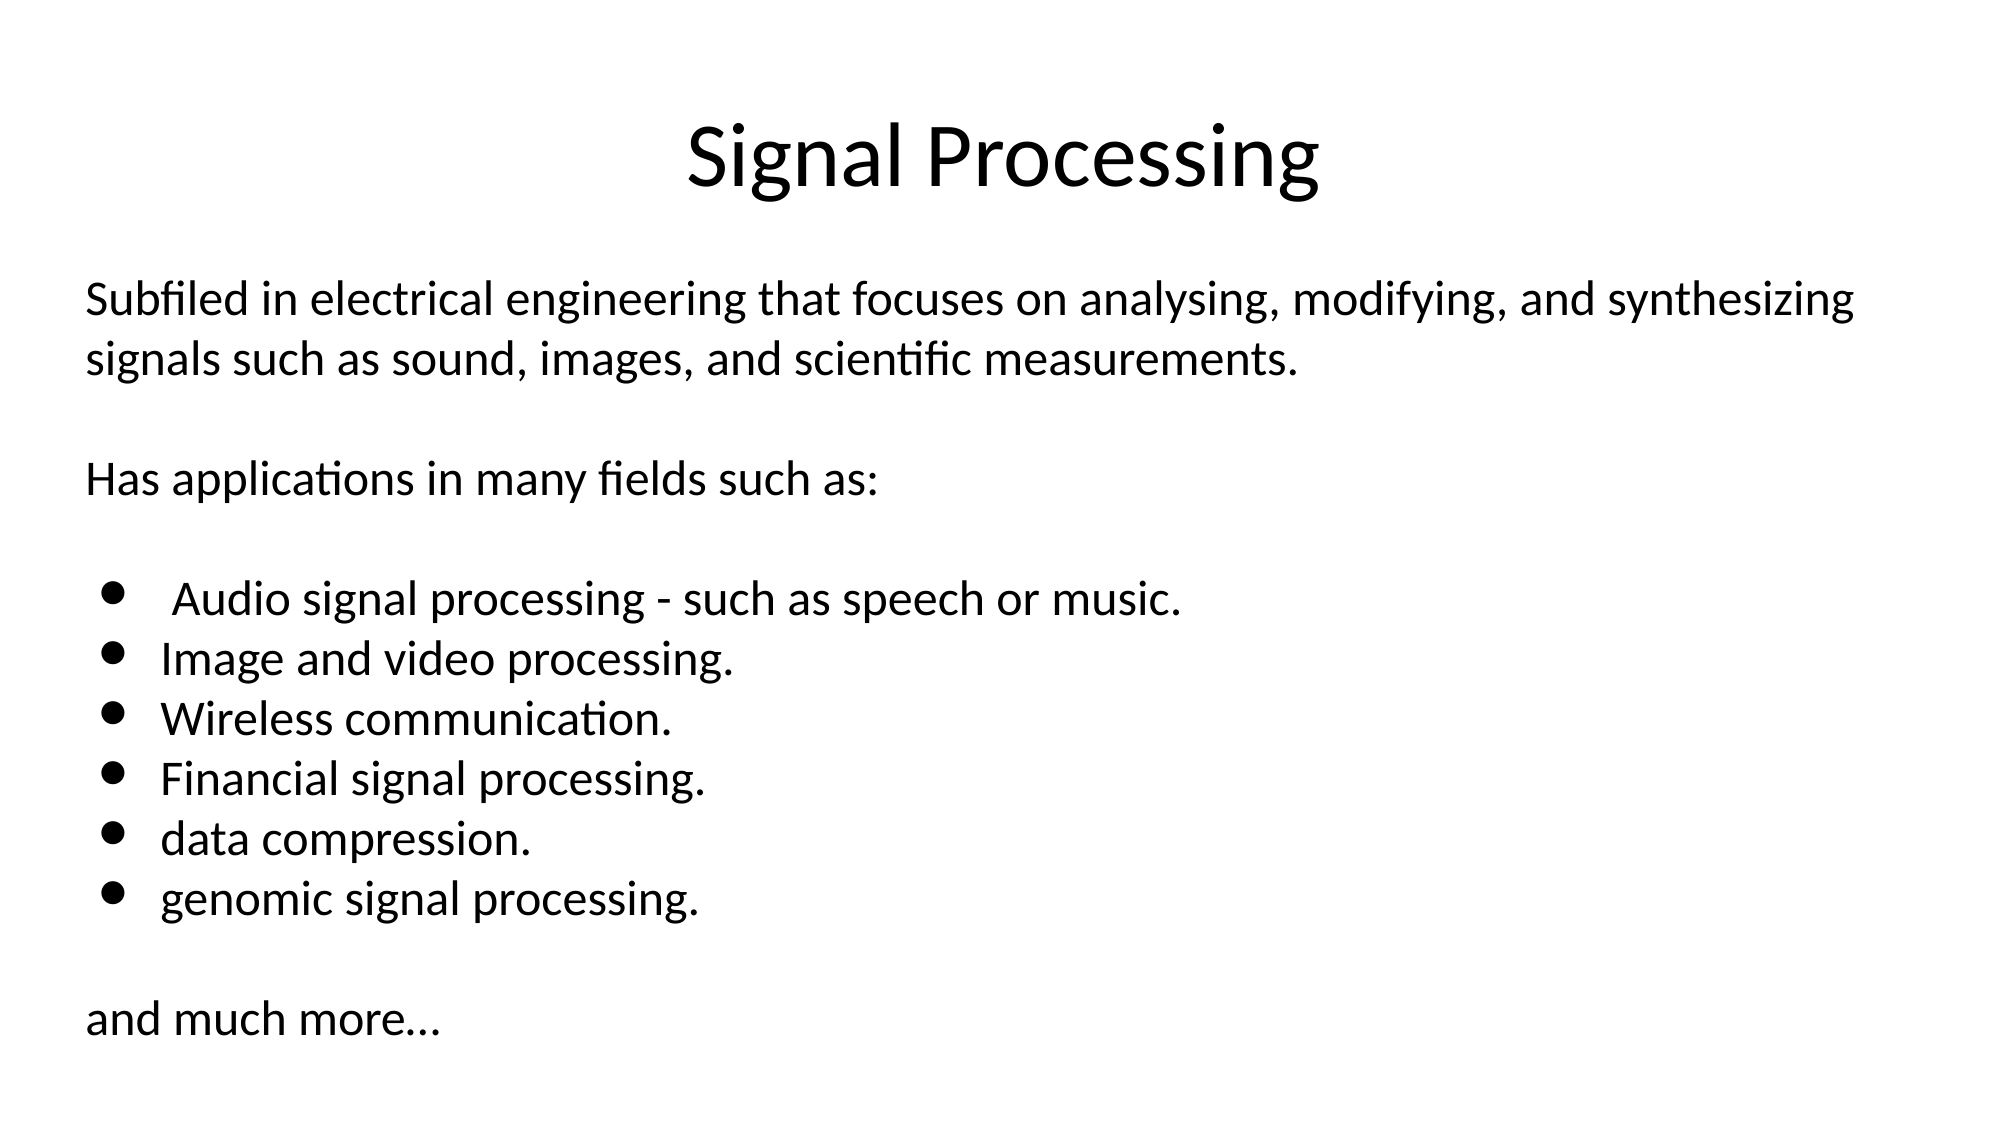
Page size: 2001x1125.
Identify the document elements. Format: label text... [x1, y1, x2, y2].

text_box Subfiled in electrical engineering that focuses on analysing, modifying, and synthesizing signals such as sound, images, and scientific measurements. Has applications in many fields such as: Audio signal processing - such as speech or music. Image and video processing. Wireless communication. Financial signal processing. data compression. genomic signal processing. and much more… [70, 250, 1956, 1061]
text_box Signal Processing [520, 92, 1479, 222]
